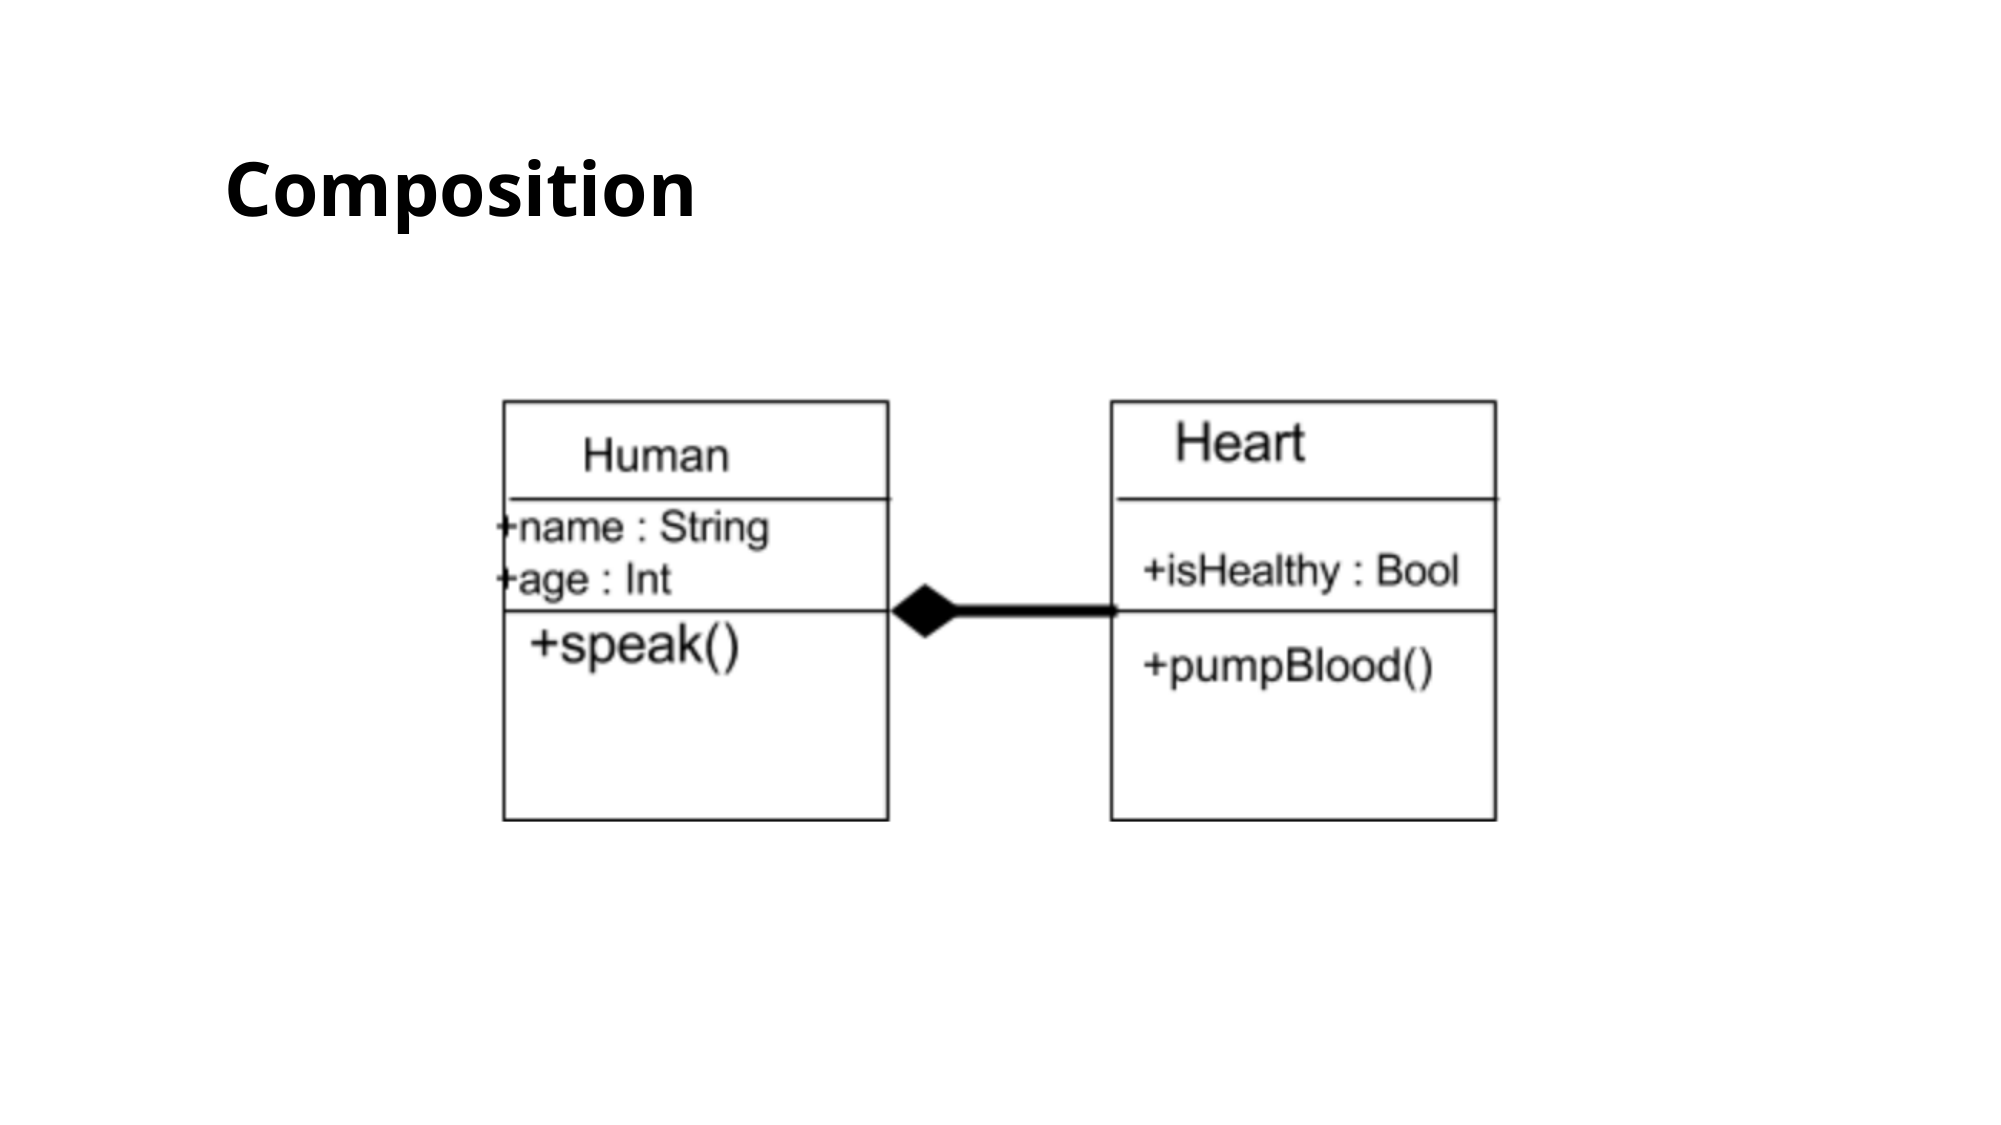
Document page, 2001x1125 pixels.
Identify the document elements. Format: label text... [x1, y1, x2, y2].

picture [434, 363, 1566, 905]
text_box Composition [209, 144, 1107, 261]
